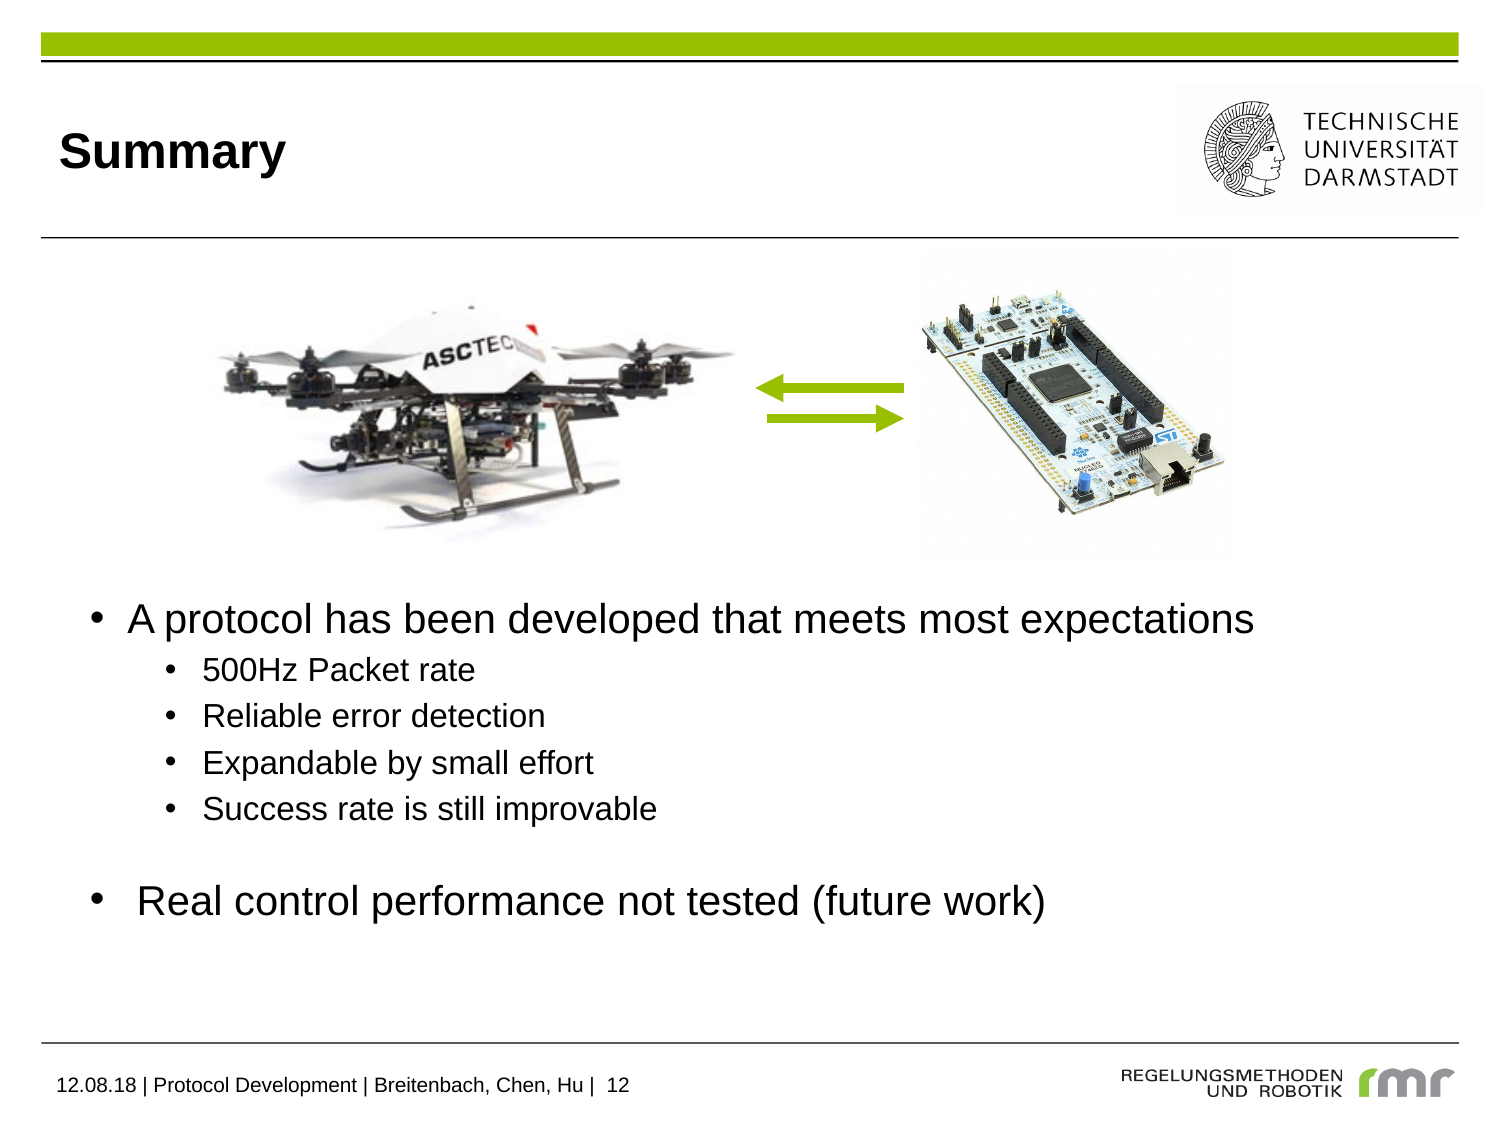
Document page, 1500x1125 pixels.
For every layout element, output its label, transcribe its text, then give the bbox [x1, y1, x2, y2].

picture [1175, 84, 1483, 214]
text_box Summary [58, 80, 1149, 218]
text_box A protocol has been developed that meets most expectations 500Hz Packet rate Reliable error detection Expandable by small effort Success rate is still improvable Real control performance not tested (future work) [75, 590, 1425, 916]
picture [916, 246, 1232, 562]
picture [187, 245, 751, 563]
